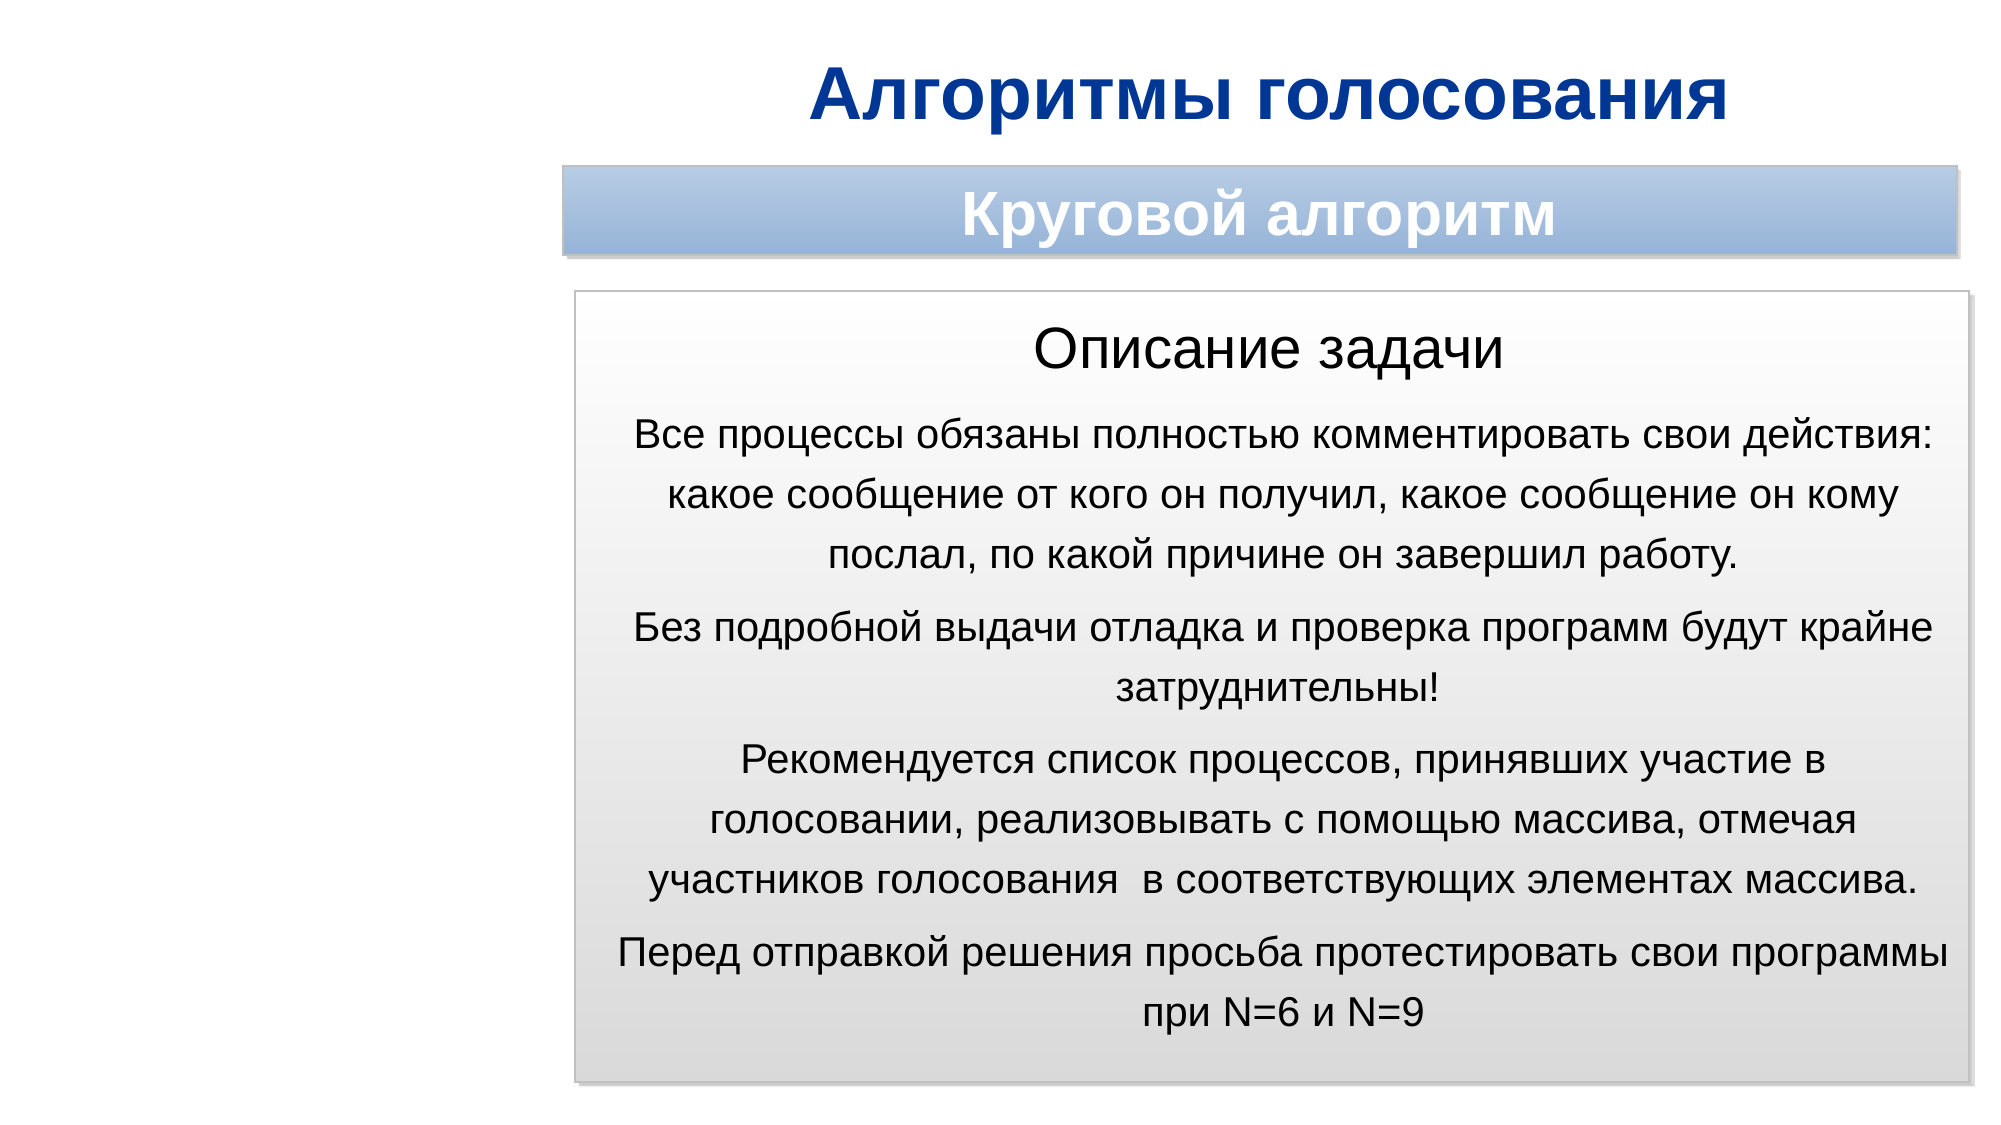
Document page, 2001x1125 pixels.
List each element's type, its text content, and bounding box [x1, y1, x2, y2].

text_box [574, 290, 1969, 1083]
text_box Описание задачи [596, 302, 1943, 388]
text_box Все процессы обязаны полностью комментировать свои действия: какое сообщение от кого он получил, какое сообщение он кому послал, по какой причине он завершил работу. Без подробной выдачи отладка и проверка программ будут крайне затруднительны! Рекомендуется список процессов, принявших участие в голосовании, реализовывать с помощью массива, отмечая участников голосования в соответствующих элементах массива. Перед отправкой решения просьба протестировать свои программы при N=6 и N=9 [598, 389, 1969, 1043]
title Алгоритмы голосования [572, 38, 1967, 141]
text_box Круговой алгоритм [562, 165, 1957, 256]
